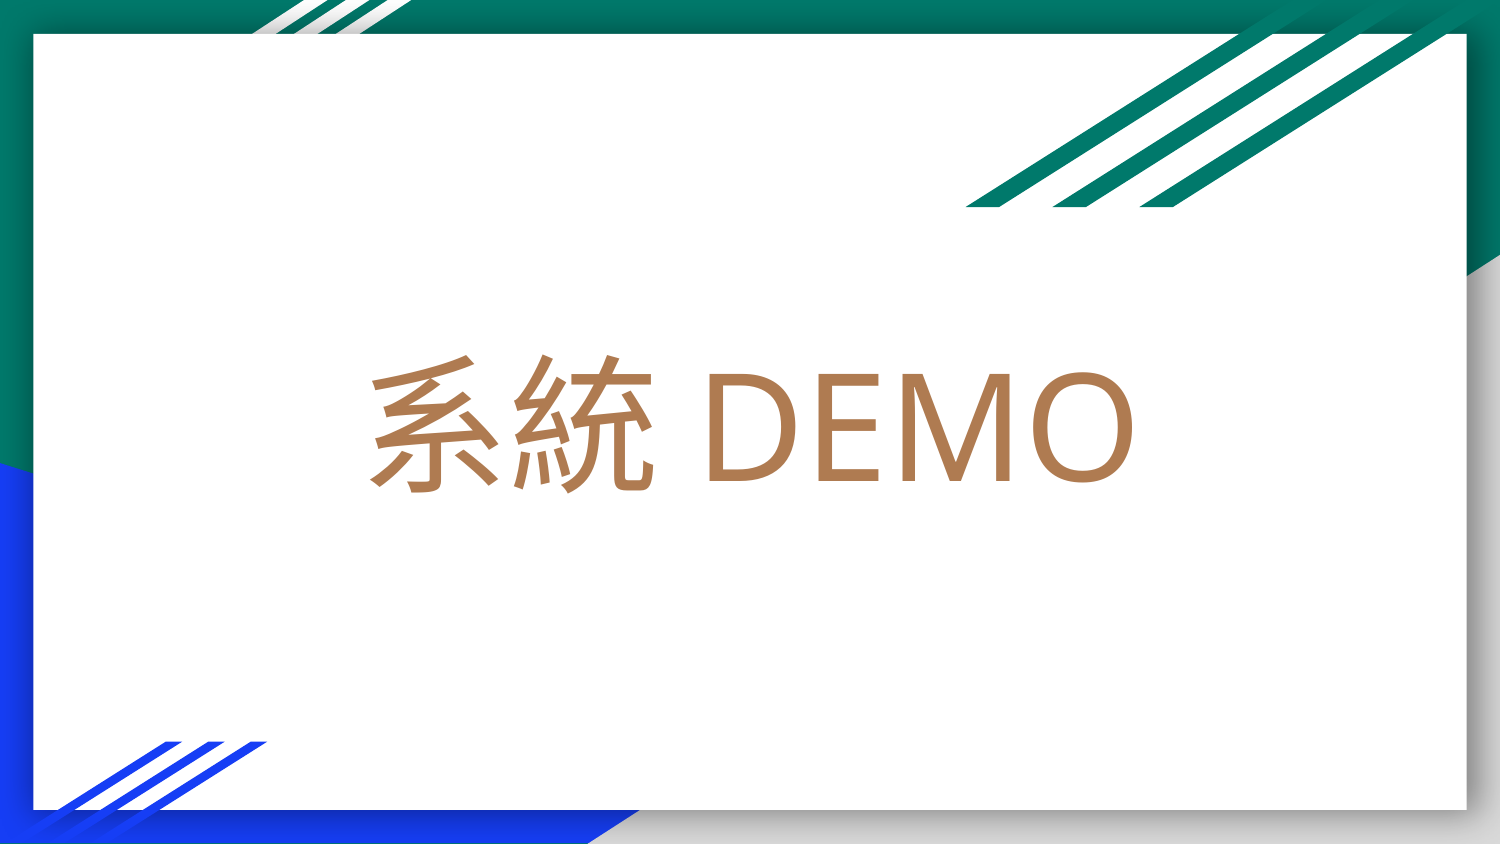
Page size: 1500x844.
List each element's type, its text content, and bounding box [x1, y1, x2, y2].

title 系統DEMO [228, 213, 1274, 630]
